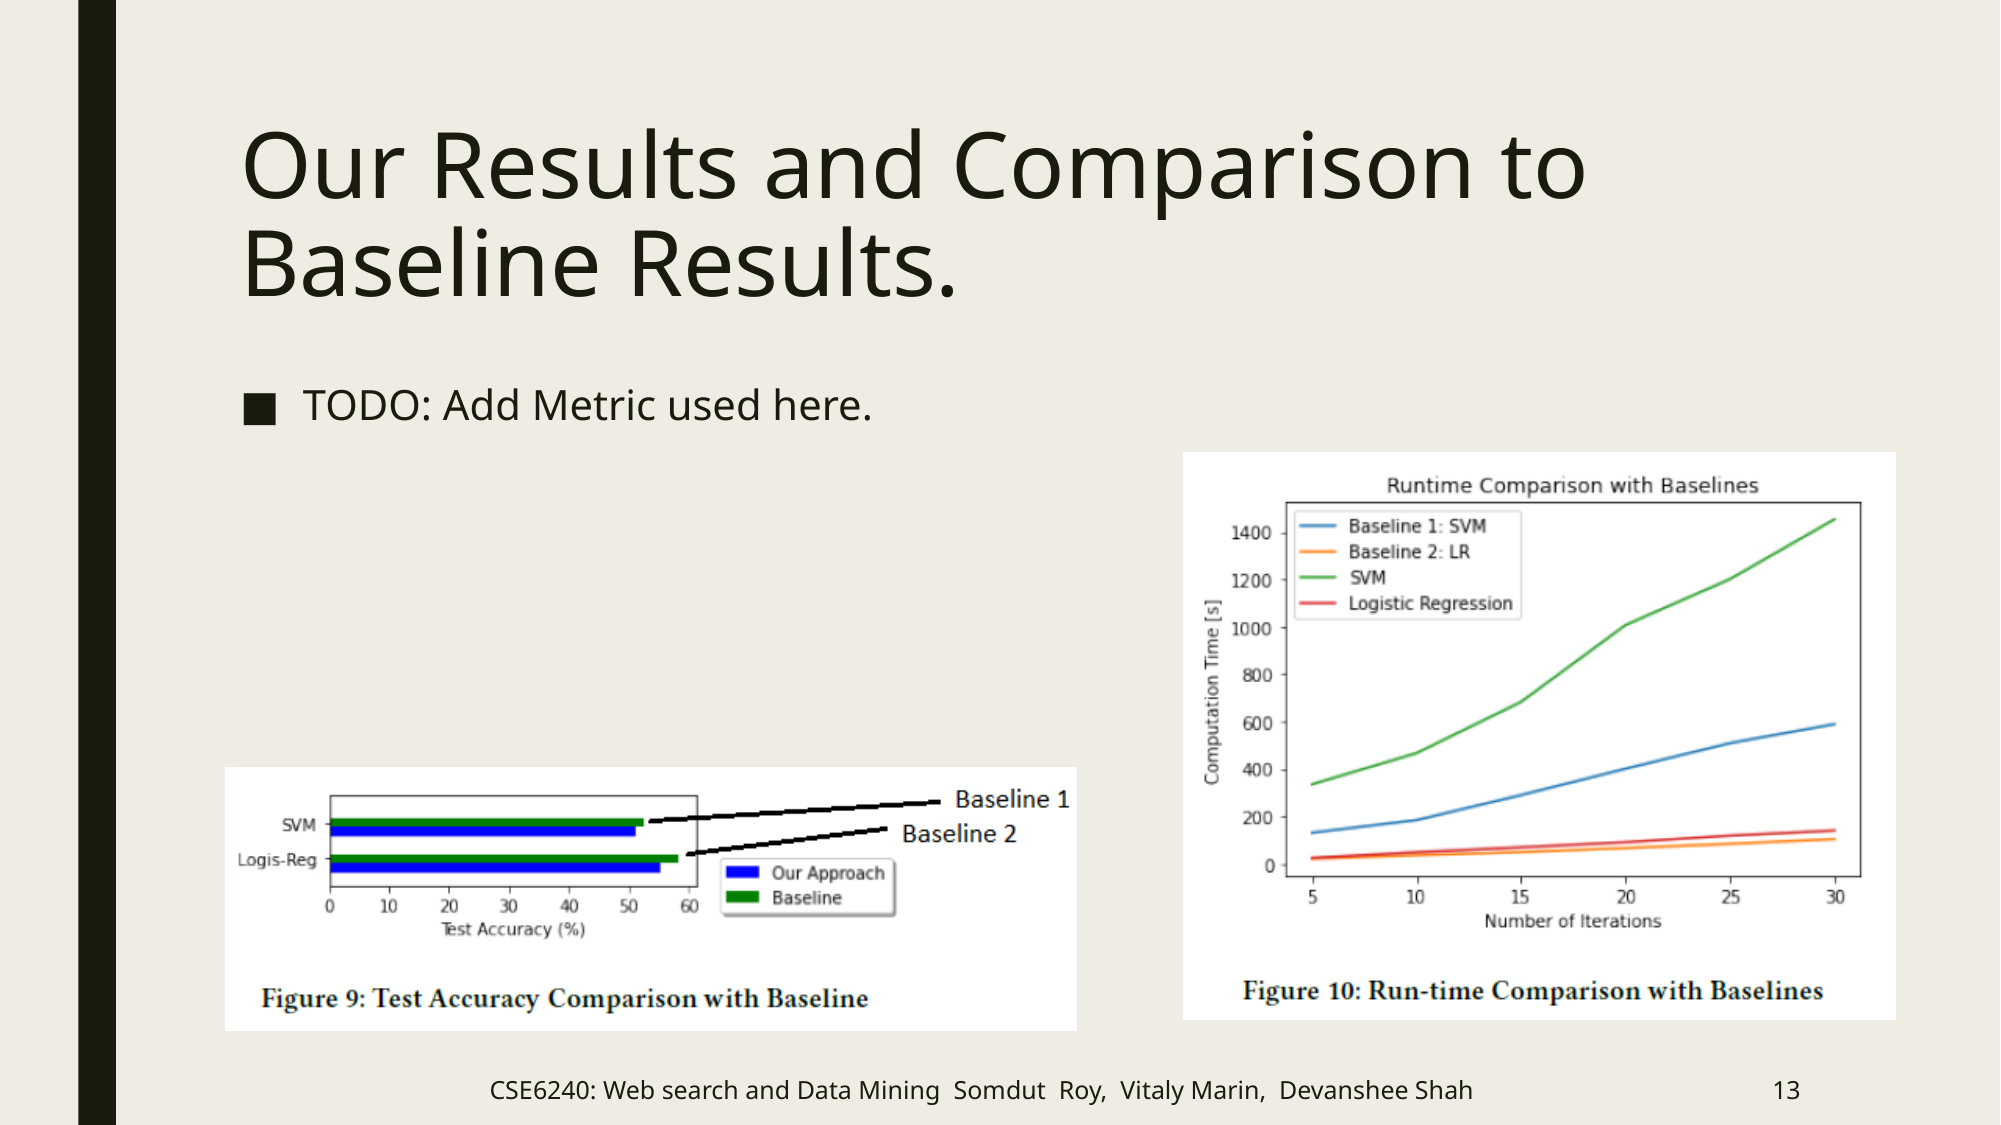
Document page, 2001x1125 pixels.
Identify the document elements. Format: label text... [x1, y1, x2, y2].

footer CSE6240: Web search and Data Mining Somdut Roy, Vitaly Marin, Devanshee Shah [474, 1058, 1505, 1125]
list TODO: Add Metric used here. [225, 375, 1800, 963]
title Our Results and Comparison to Baseline Results. [225, 112, 1800, 357]
slide_number 13 [1553, 1058, 1816, 1125]
picture [224, 767, 1077, 1031]
picture [1183, 452, 1896, 1020]
